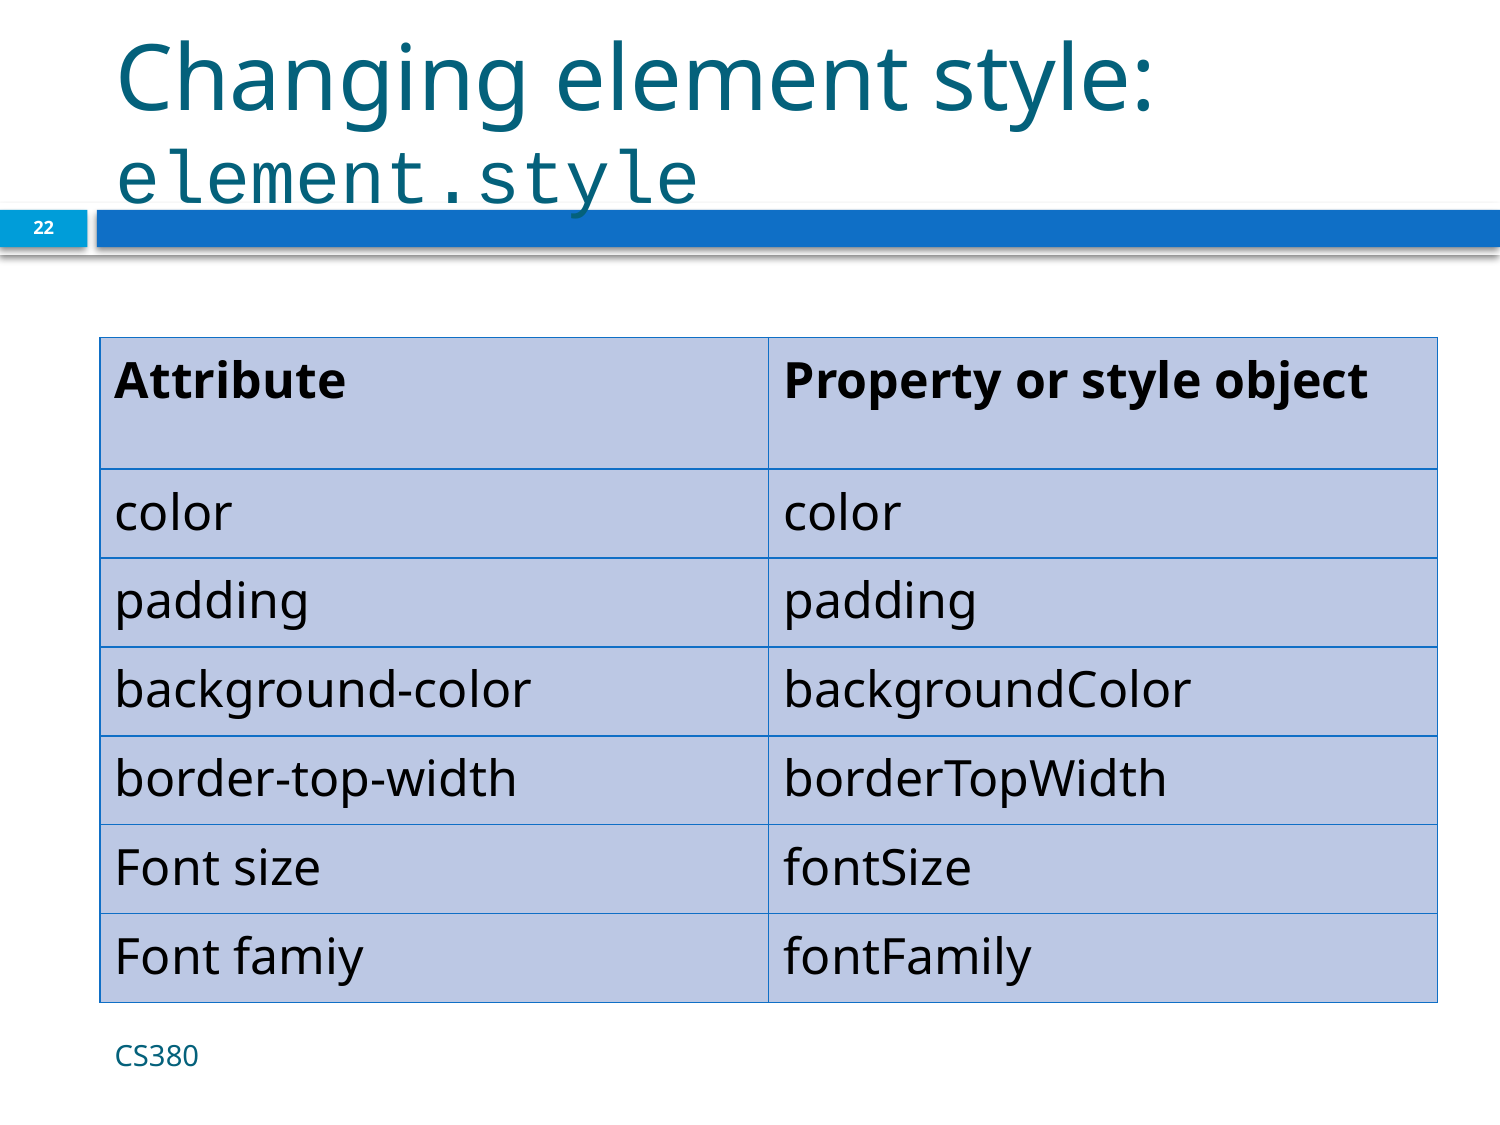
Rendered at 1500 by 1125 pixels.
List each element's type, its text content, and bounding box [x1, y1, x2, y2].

table_cell backgroundColor [769, 648, 1437, 735]
table_cell color [101, 470, 768, 557]
text_box CS380 [99, 1025, 990, 1085]
table_cell Font famiy [101, 914, 768, 1002]
table_cell background-color [101, 648, 768, 735]
table_cell Font size [101, 825, 768, 913]
text_box <number> [0, 208, 88, 249]
table_header Attribute [101, 338, 768, 468]
table_cell color [769, 470, 1437, 557]
table_cell fontSize [769, 825, 1437, 913]
table_header Property or style object [769, 338, 1437, 468]
table_cell padding [101, 559, 768, 646]
table_cell borderTopWidth [769, 737, 1437, 824]
table_cell fontFamily [769, 914, 1437, 1002]
text_box Changing element style: element.style [100, 37, 1438, 200]
table_cell padding [769, 559, 1437, 646]
table_cell border-top-width [101, 737, 768, 824]
